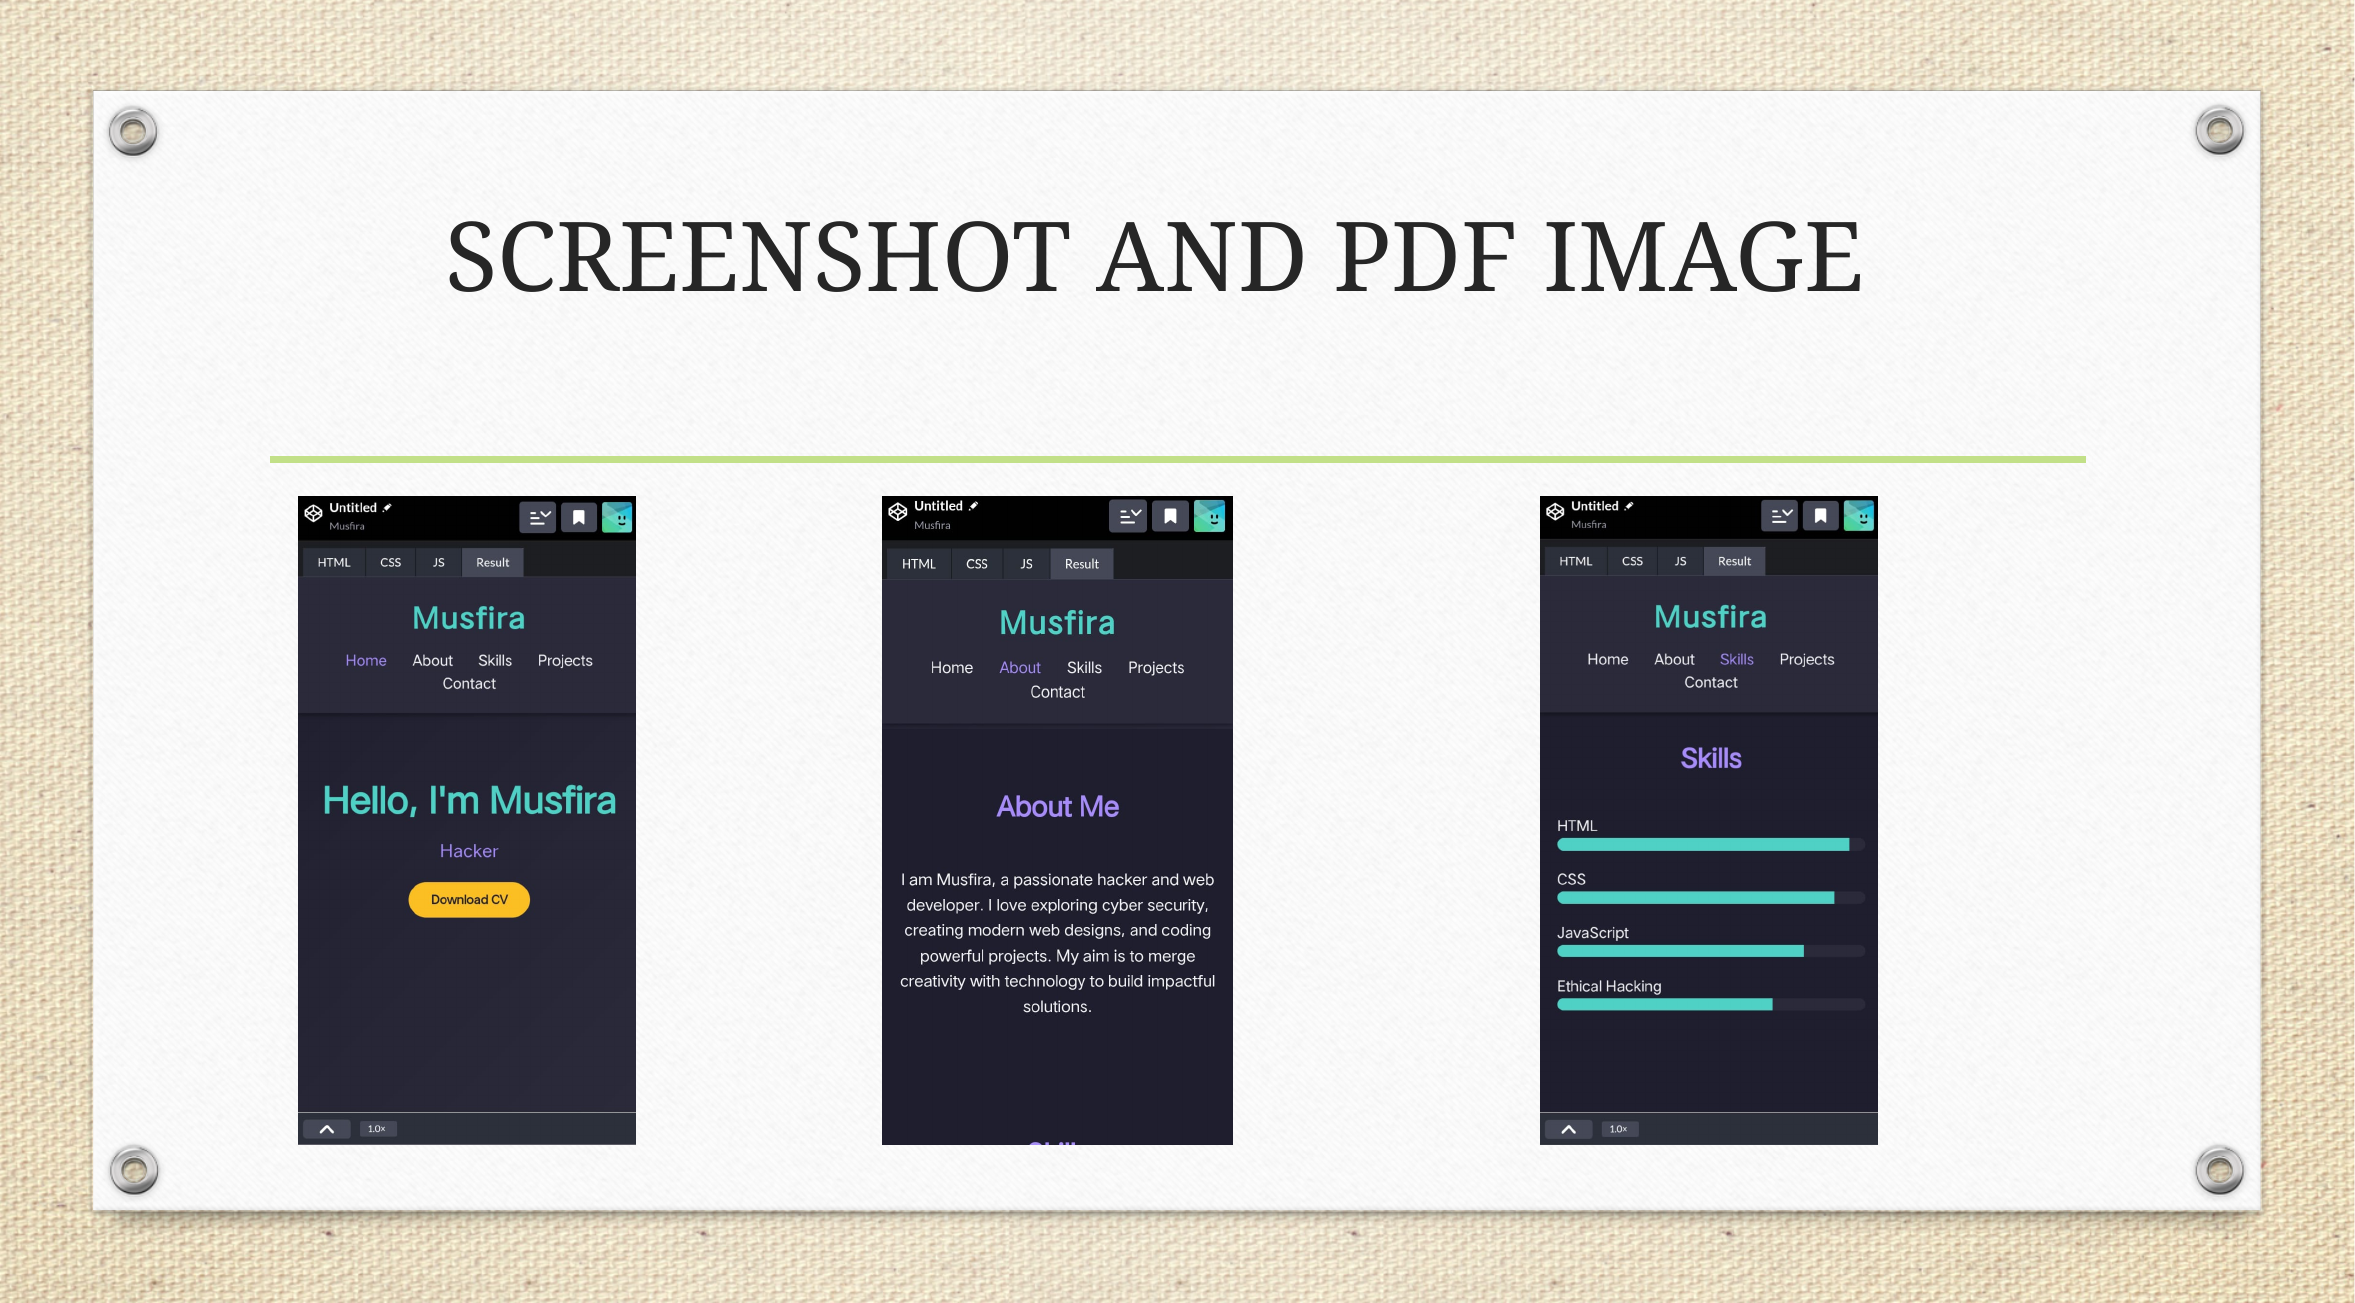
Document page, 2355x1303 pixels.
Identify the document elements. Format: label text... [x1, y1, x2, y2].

title SCREENSHOT AND PDF IMAGE [206, 186, 2105, 434]
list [881, 495, 1233, 1145]
picture [0, 0, 2355, 1303]
